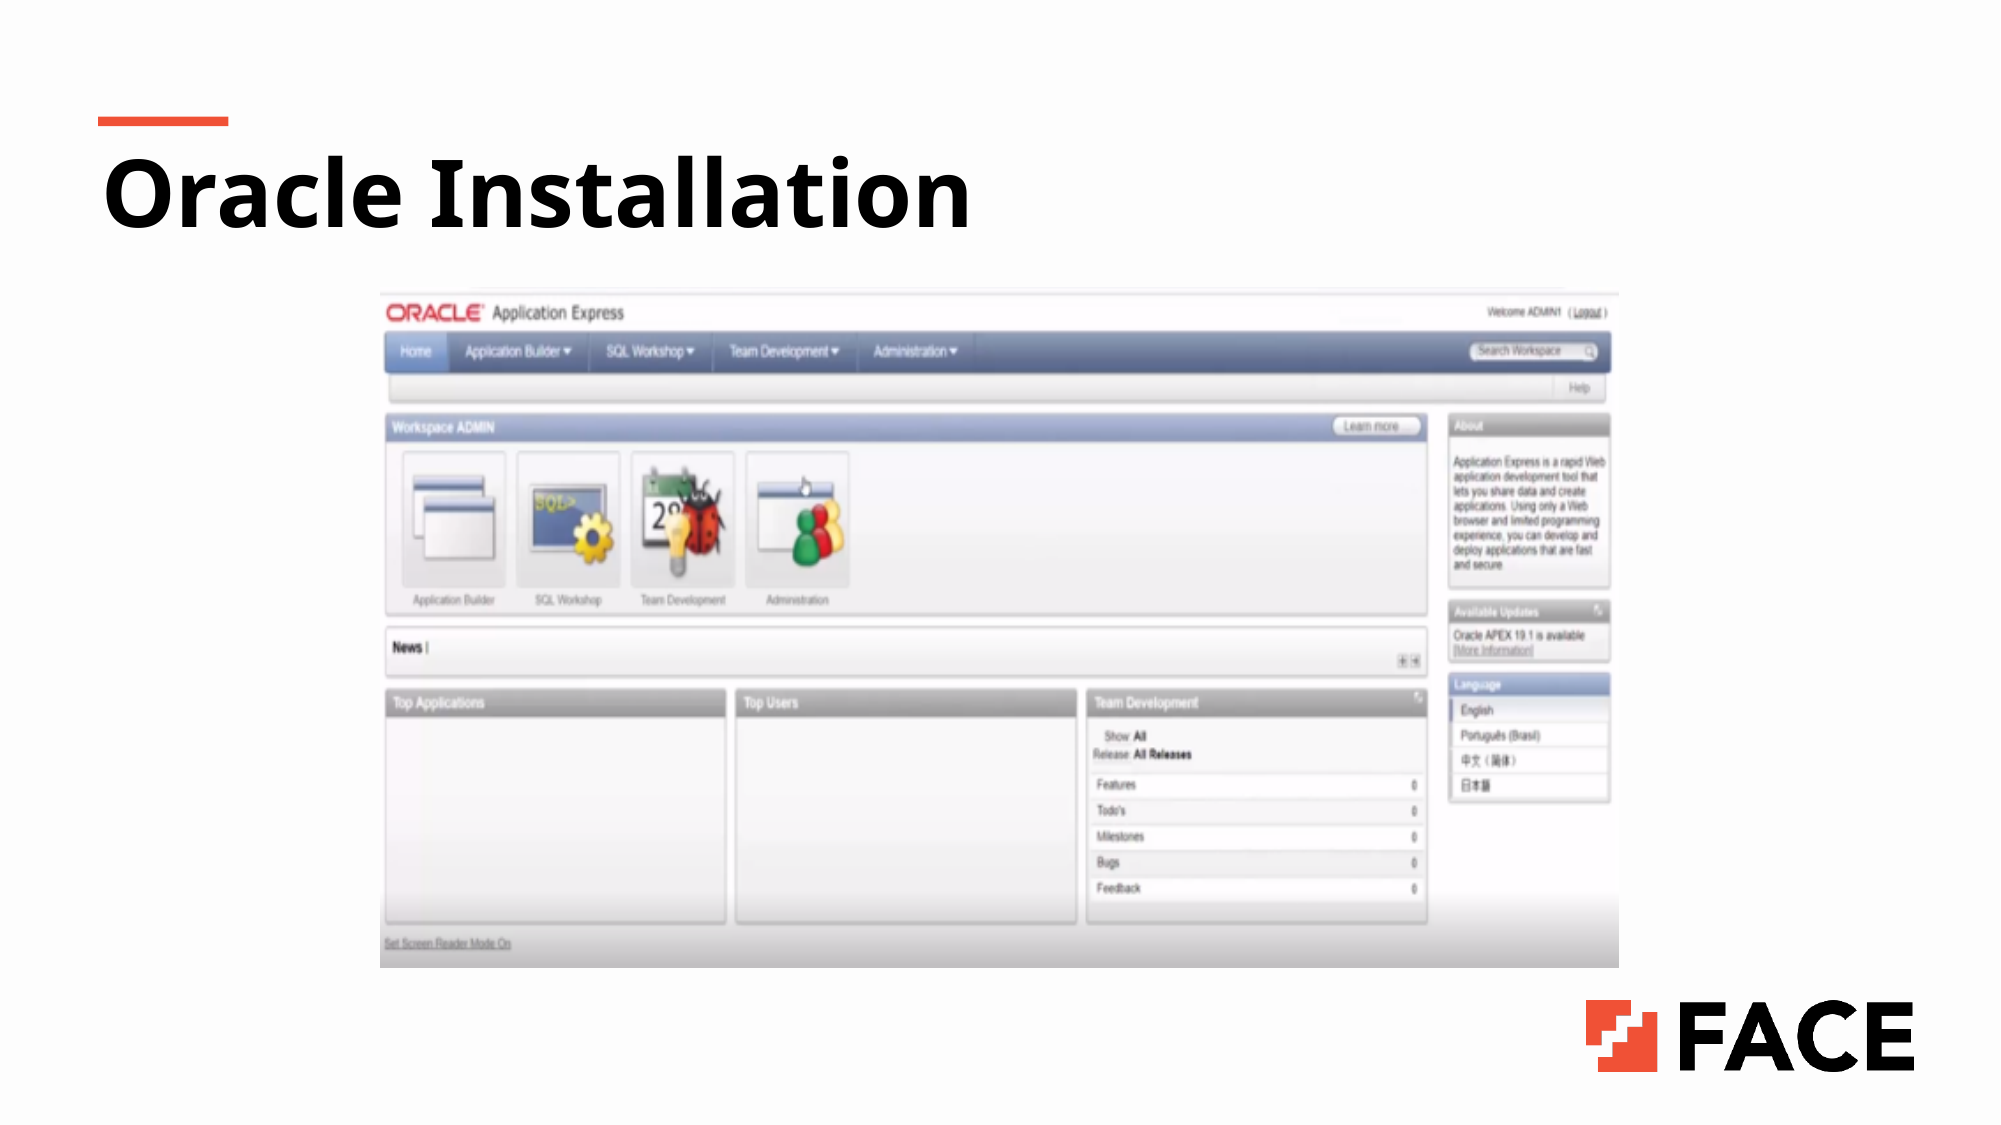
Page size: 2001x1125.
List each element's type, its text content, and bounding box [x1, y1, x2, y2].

text_box Oracle Installation [86, 126, 1914, 254]
picture [380, 287, 1619, 968]
picture [1586, 1000, 1915, 1072]
text_box [96, 115, 231, 128]
